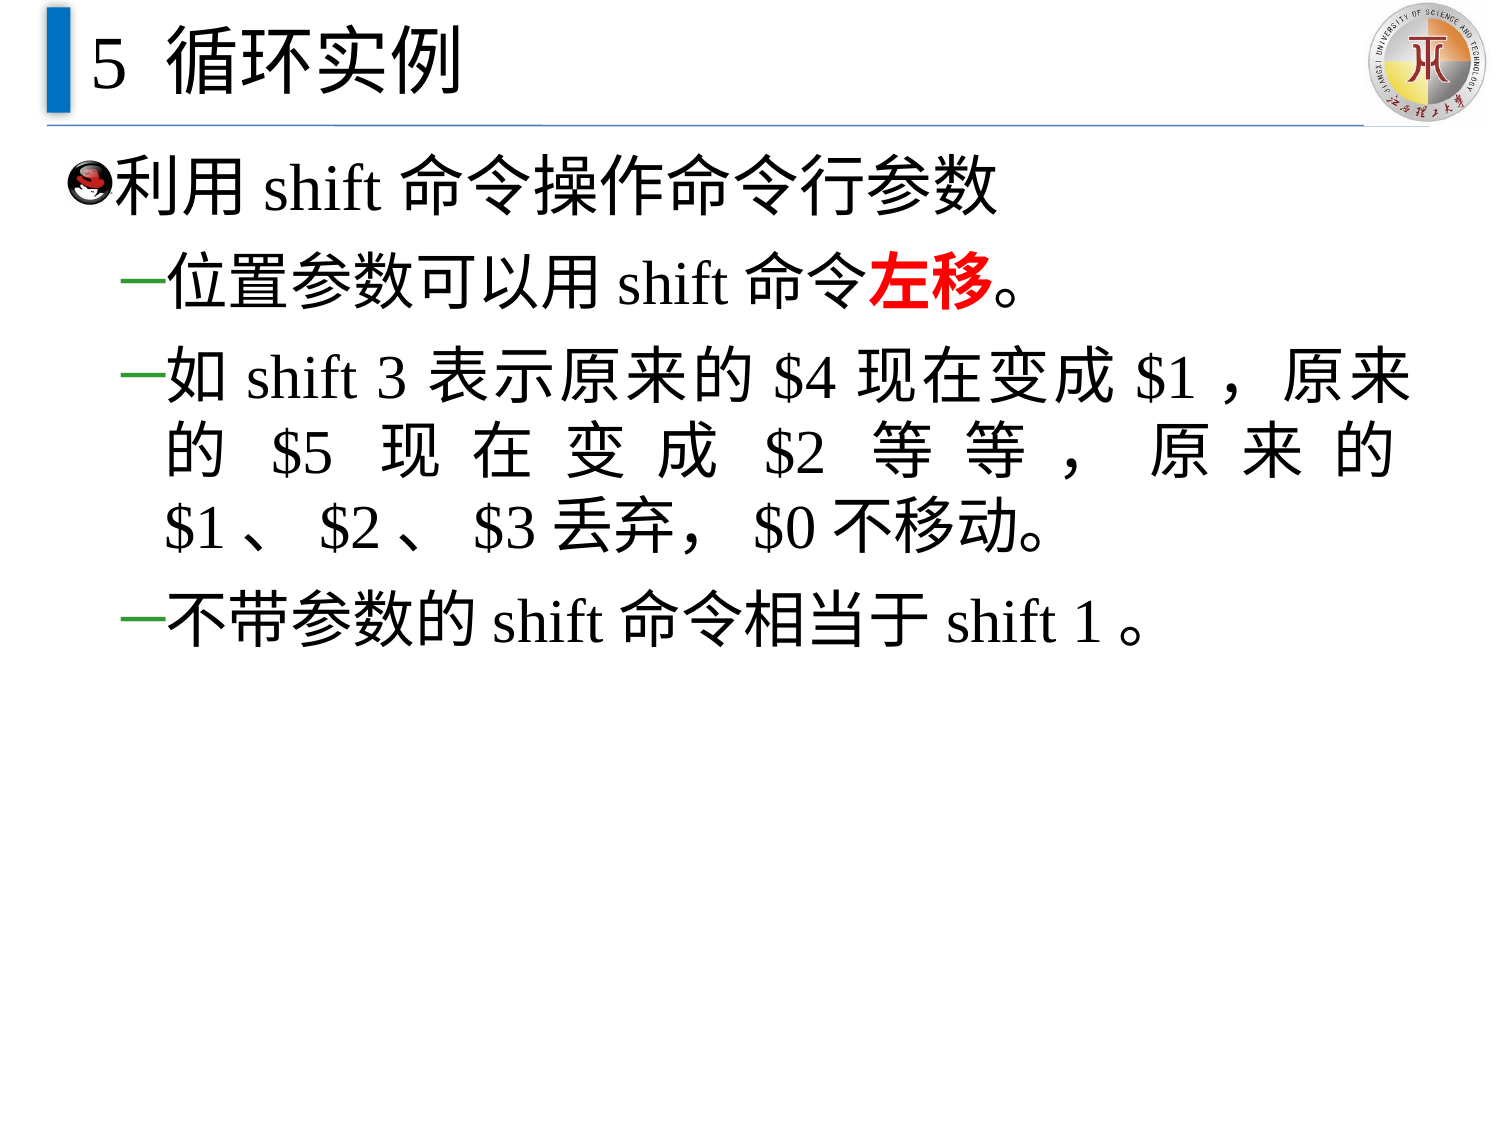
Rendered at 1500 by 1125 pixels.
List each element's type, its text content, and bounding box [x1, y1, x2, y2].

picture [1364, 0, 1490, 126]
list 利用shift命令操作命令行参数 位置参数可以用shift命令左移。 如shift 3表示原来的$4现在变成$1，原来的$5现在变成$2等等，原来的$1、$2、$3丢弃，$0不移动。 不带参数的shift命令相当于shift 1。 [50, 135, 1427, 1088]
title 5 循环实例 [75, 0, 1425, 122]
picture [65, 160, 115, 207]
